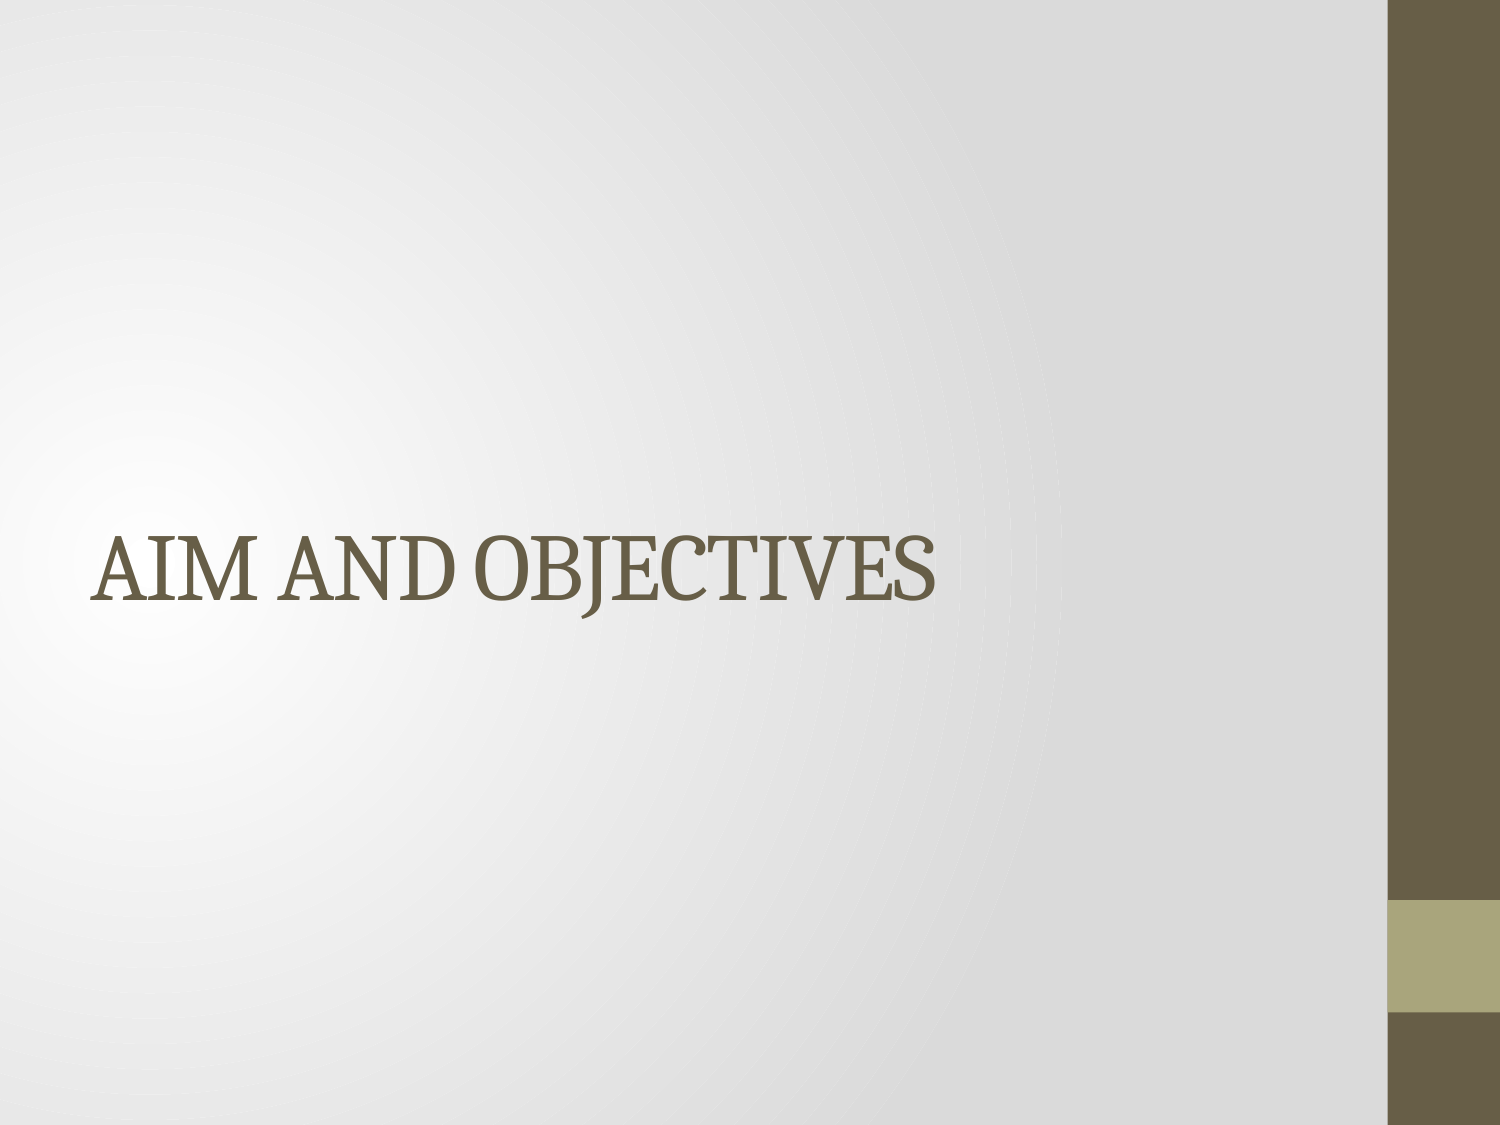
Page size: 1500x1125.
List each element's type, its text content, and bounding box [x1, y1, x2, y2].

title AIM AND OBJECTIVES [75, 468, 1425, 657]
